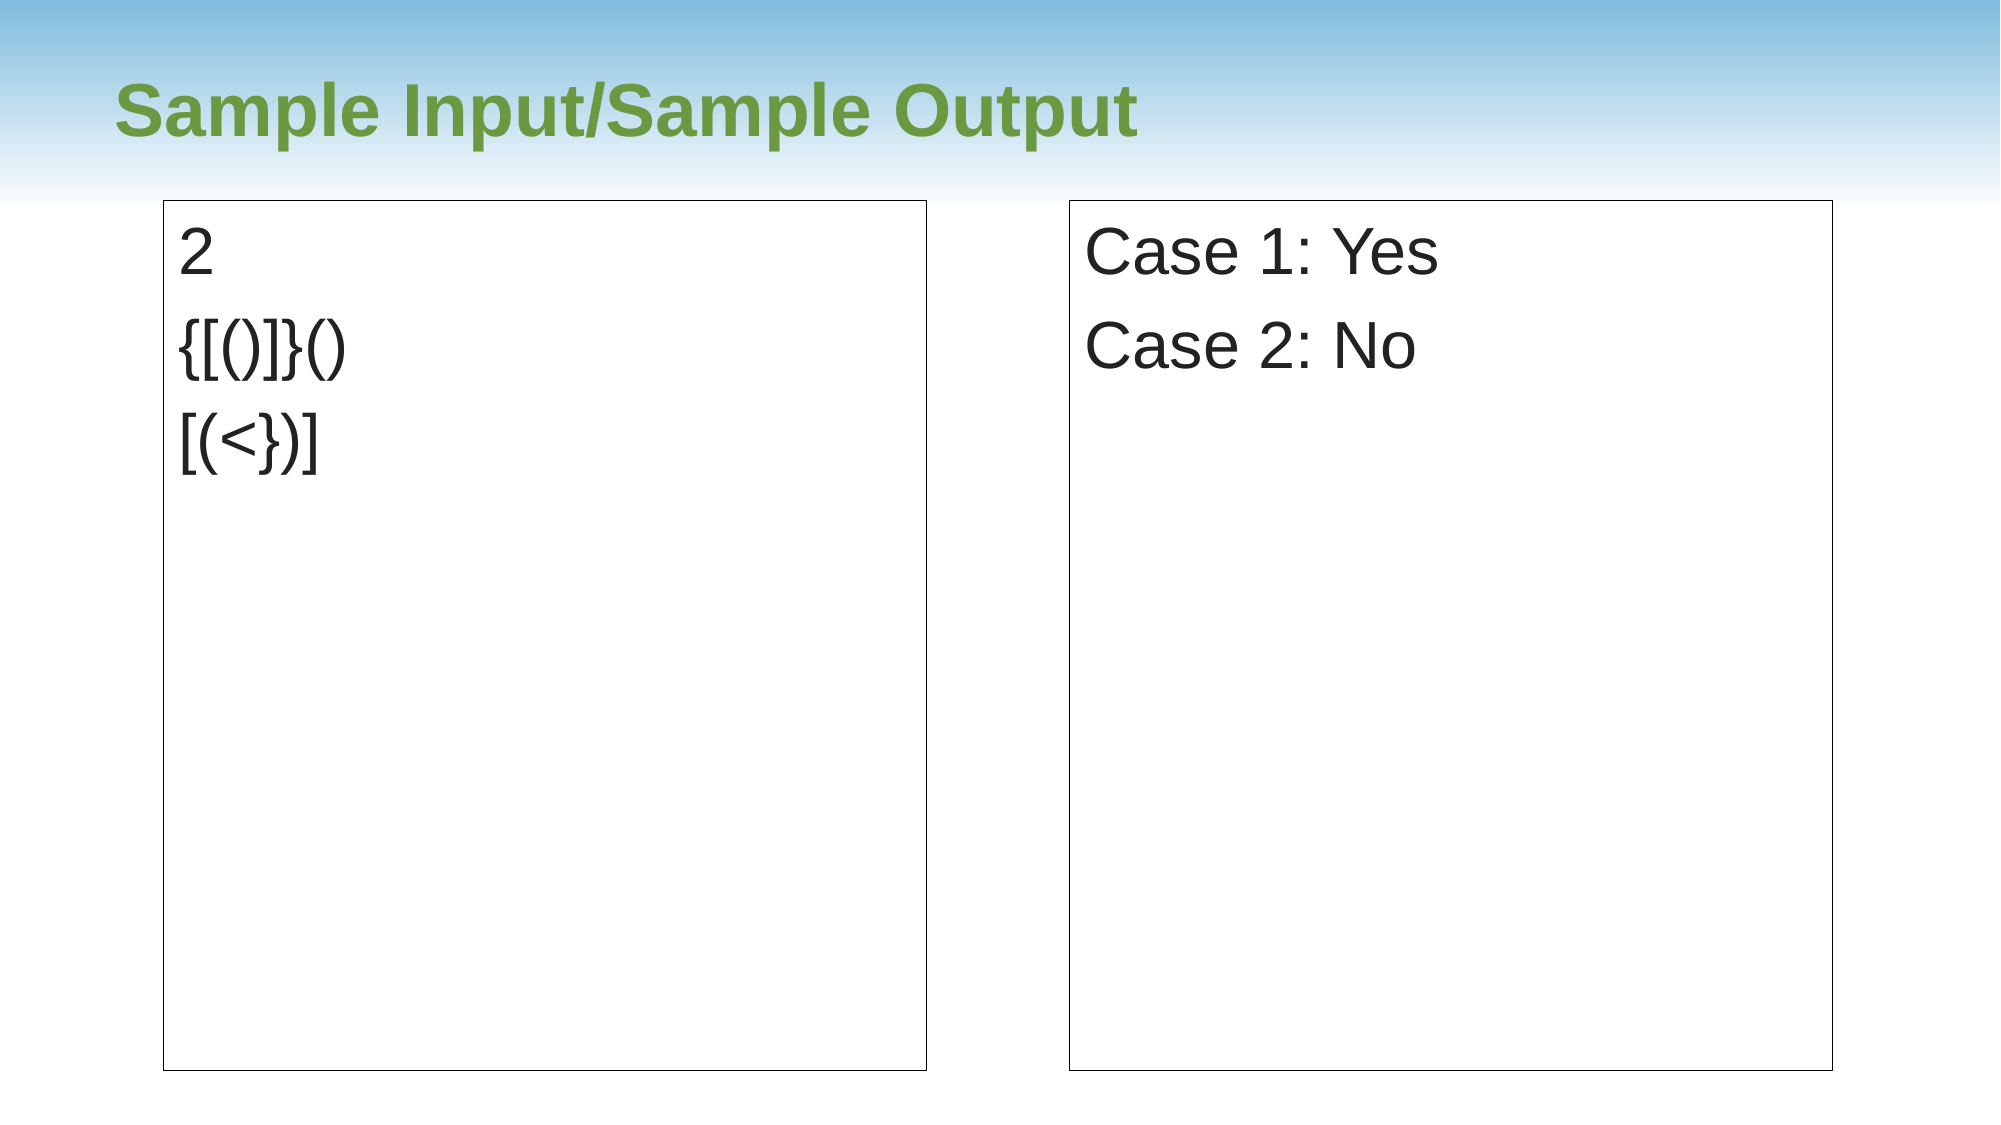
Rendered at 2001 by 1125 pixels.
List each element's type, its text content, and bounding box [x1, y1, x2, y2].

text_box Case 1: Yes Case 2: No [1069, 200, 1833, 1071]
list 2 {[()]}() [(<})] [163, 200, 926, 1071]
title Sample Input/Sample Output [99, 12, 1917, 200]
